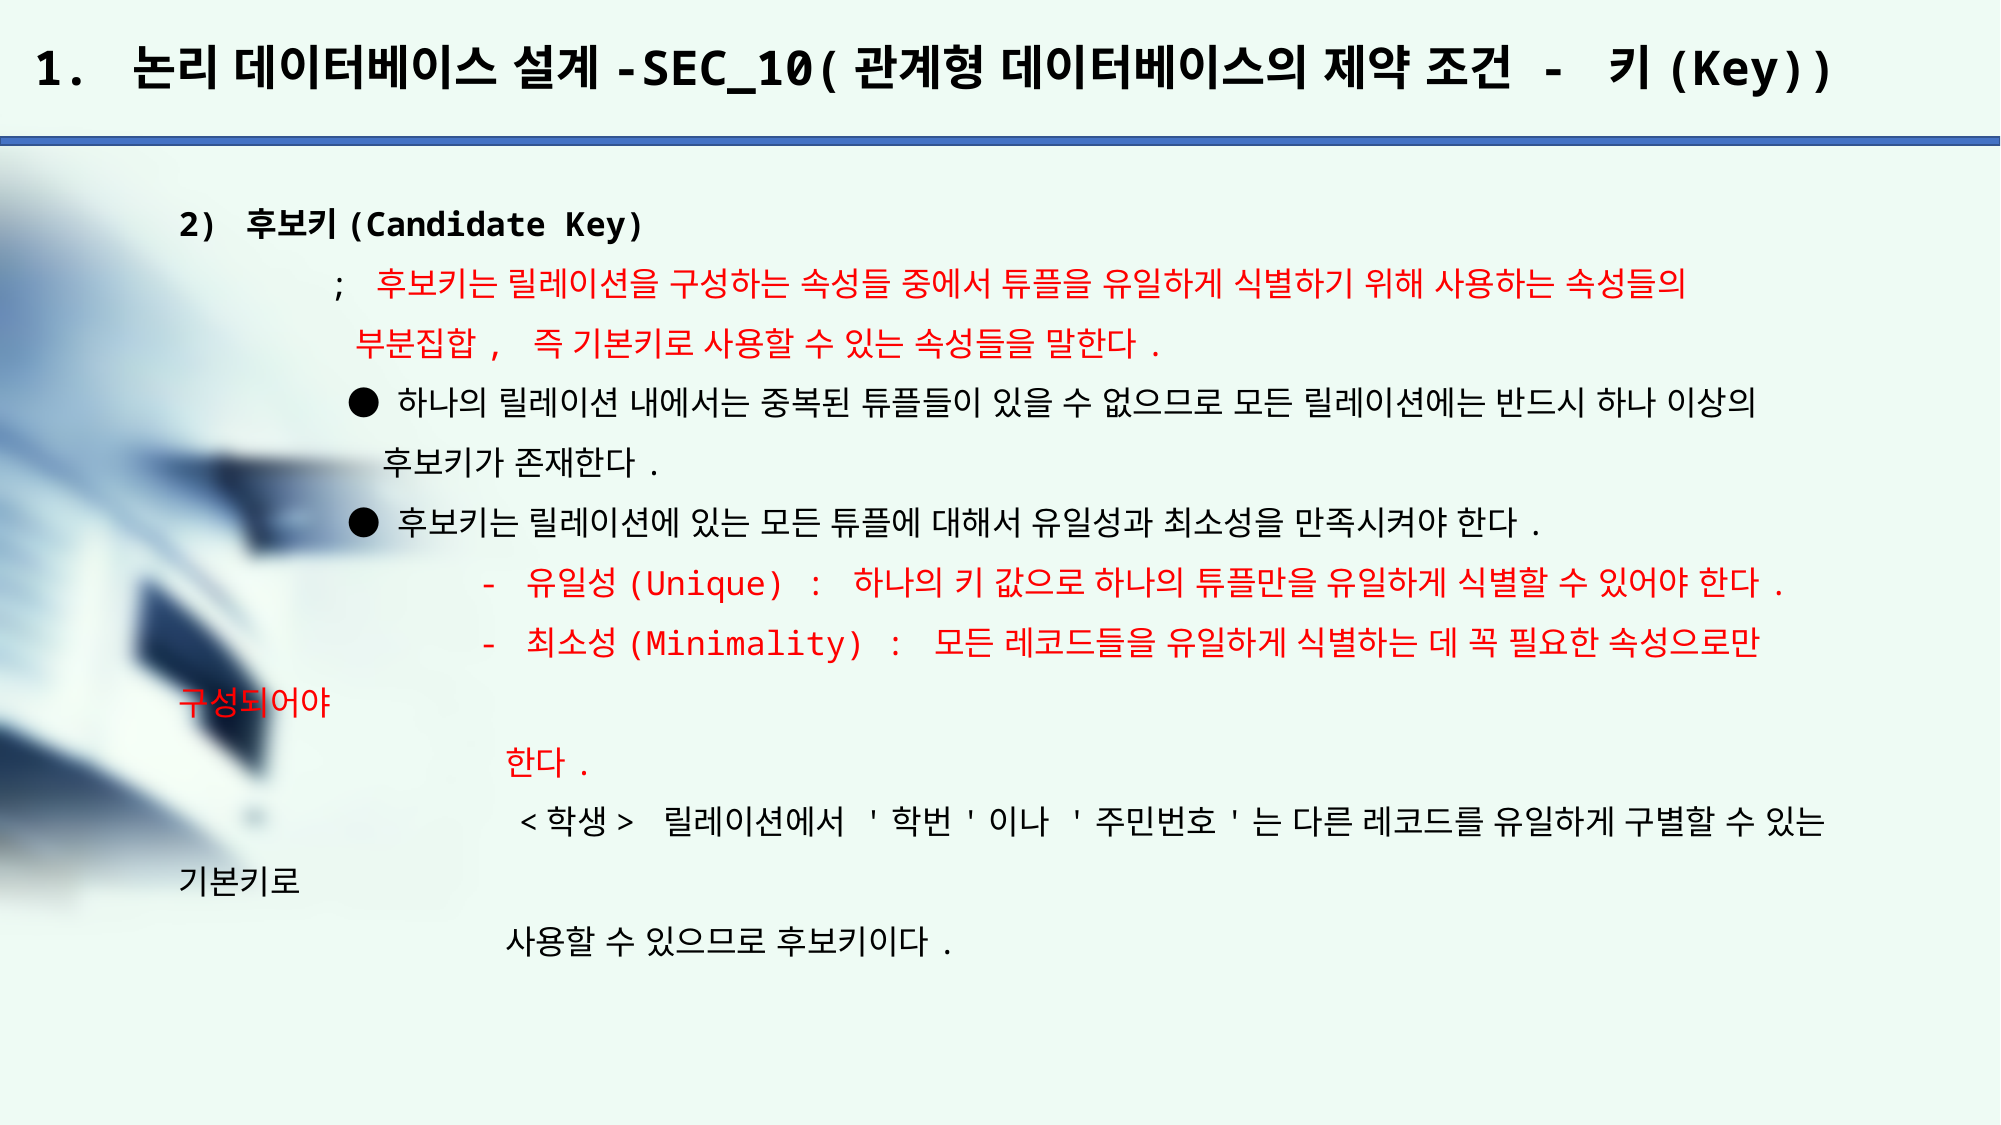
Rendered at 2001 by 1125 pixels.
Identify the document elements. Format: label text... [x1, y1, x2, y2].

text_box 2) 후보키(Candidate Key) ; 후보키는 릴레이션을 구성하는 속성들 중에서 튜플을 유일하게 식별하기 위해 사용하는 속성들의 부분집합, 즉 기본키로 사용할 수 있는 속성들을 말한다. ● 하나의 릴레이션 내에서는 중복된 튜플들이 있을 수 없으므로 모든 릴레이션에는 반드시 하나 이상의 후보키가 존재한다. ● 후보키는 릴레이션에 있는 모든 튜플에 대해서 유일성과 최소성을 만족시켜야 한다. - 유일성(Unique) : 하나의 키 값으로 하나의 튜플만을 유일하게 식별할 수 있어야 한다. - 최소성(Minimality) : 모든 레코드들을 유일하게 식별하는 데 꼭 필요한 속성으로만 구성되어야 한다. <학생> 릴레이션에서 '학번'이나 '주민번호'는 다른 레코드를 유일하게 구별할 수 있는 기본키로 사용할 수 있으므로 후보키이다. [163, 175, 1922, 969]
picture [0, 146, 2000, 1125]
picture [0, 0, 2000, 136]
title 1. 논리 데이터베이스 설계-SEC_10(관계형 데이터베이스의 제약 조건 - 키(Key)) [19, 14, 1922, 126]
